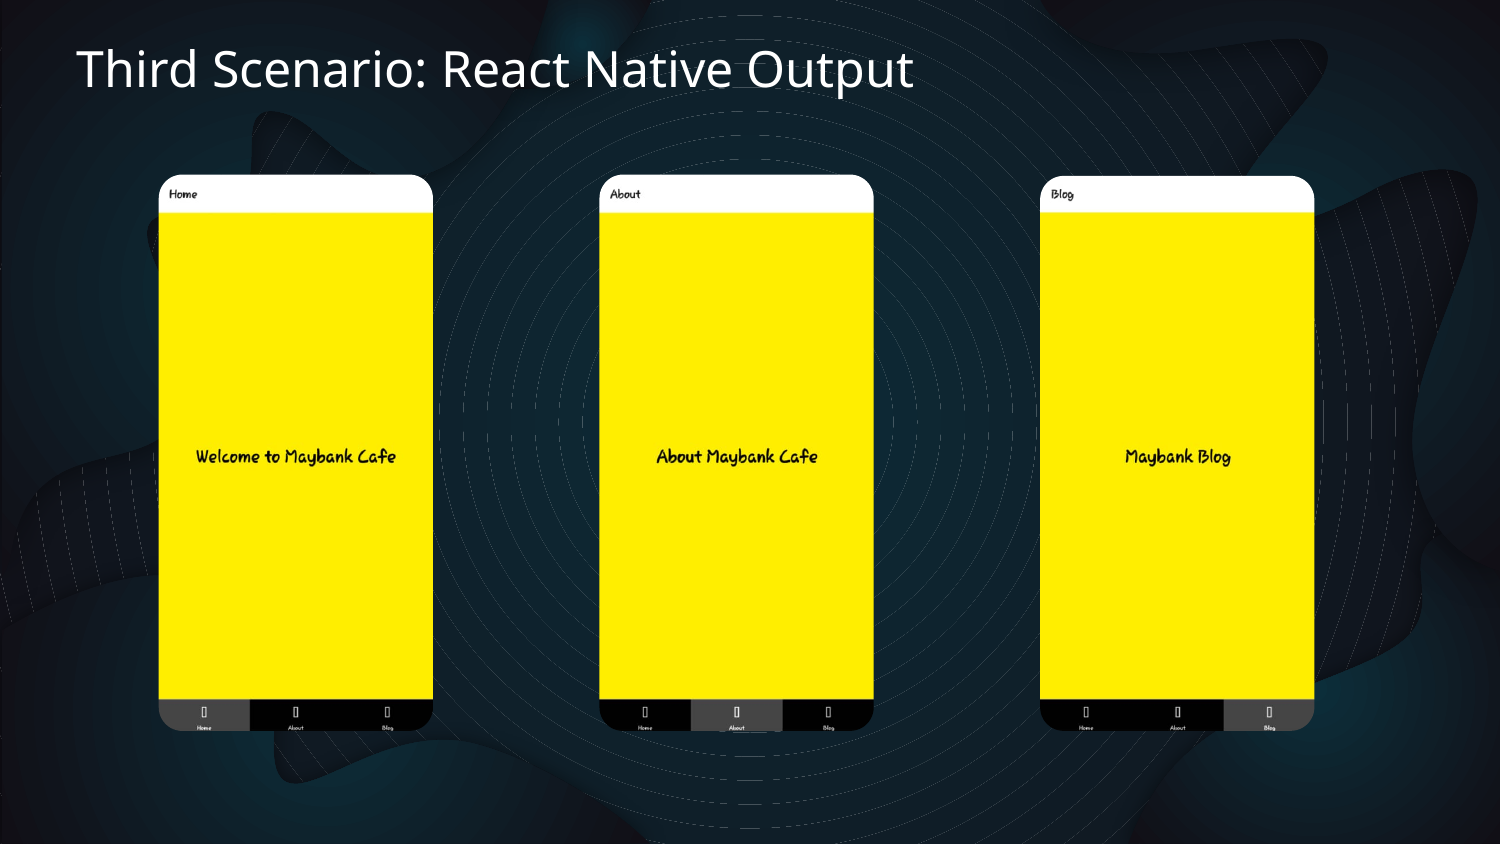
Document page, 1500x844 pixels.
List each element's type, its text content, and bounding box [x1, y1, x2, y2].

picture [1039, 175, 1315, 732]
subtitle Third Scenario: React Native Output [37, 31, 940, 129]
picture [599, 174, 874, 732]
picture [158, 174, 434, 732]
